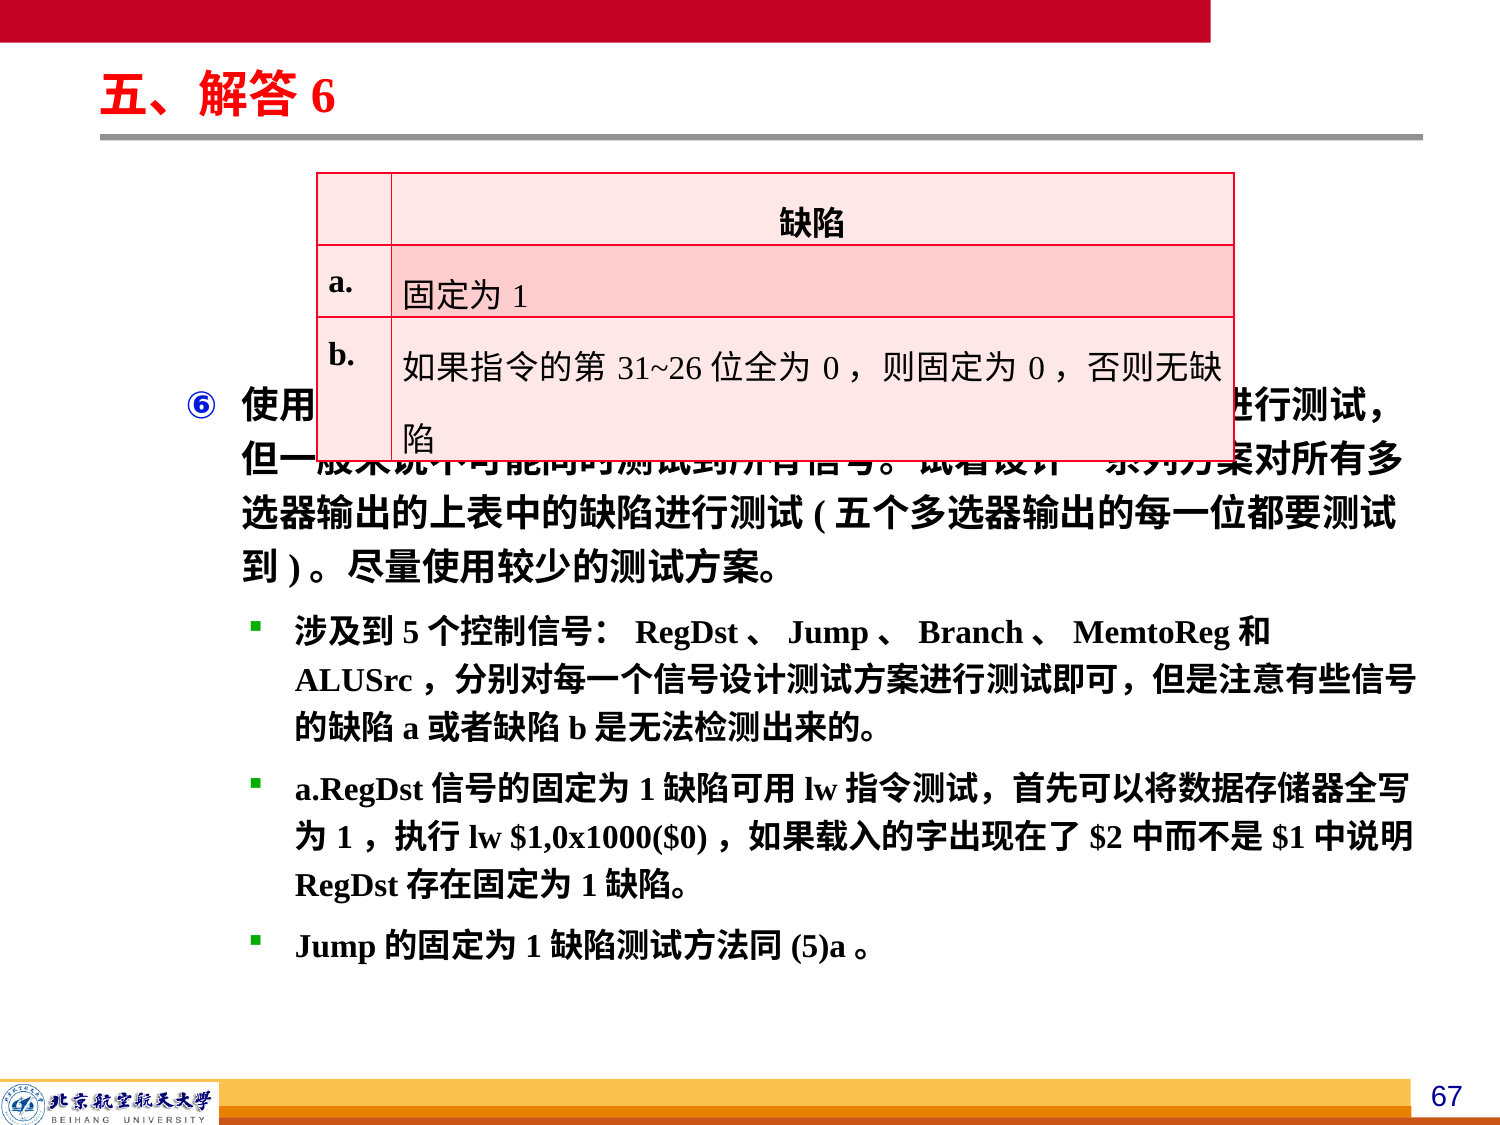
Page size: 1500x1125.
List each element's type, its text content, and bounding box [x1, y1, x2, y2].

list 使用第①问中描述的测试方案，可以一次对几个不同的信号进行测试，但一般来说不可能同时测试到所有信号。试着设计一系列方案对所有多选器输出的上表中的缺陷进行测试(五个多选器输出的每一位都要测试到)。尽量使用较少的测试方案。 涉及到5个控制信号：RegDst、Jump、Branch、MemtoReg和ALUSrc，分别对每一个信号设计测试方案进行测试即可，但是注意有些信号的缺陷a或者缺陷b是无法检测出来的。 a.RegDst信号的固定为1缺陷可用lw指令测试，首先可以将数据存储器全写为1，执行lw $1,0x1000($0)，如果载入的字出现在了$2中而不是$1中说明RegDst存在固定为1缺陷。 Jump的固定为1缺陷测试方法同(5)a。 [112, 148, 1436, 1006]
table_header 缺陷 [392, 174, 1233, 244]
picture [0, 1082, 219, 1125]
table_cell 如果指令的第31~26位全为0，则固定为0，否则无缺陷 [392, 318, 1233, 460]
table_cell a. [318, 246, 391, 316]
title 五、解答6 [88, 66, 951, 128]
table_header [318, 174, 391, 244]
table_cell 固定为1 [392, 246, 1233, 316]
table_cell b. [318, 318, 391, 460]
